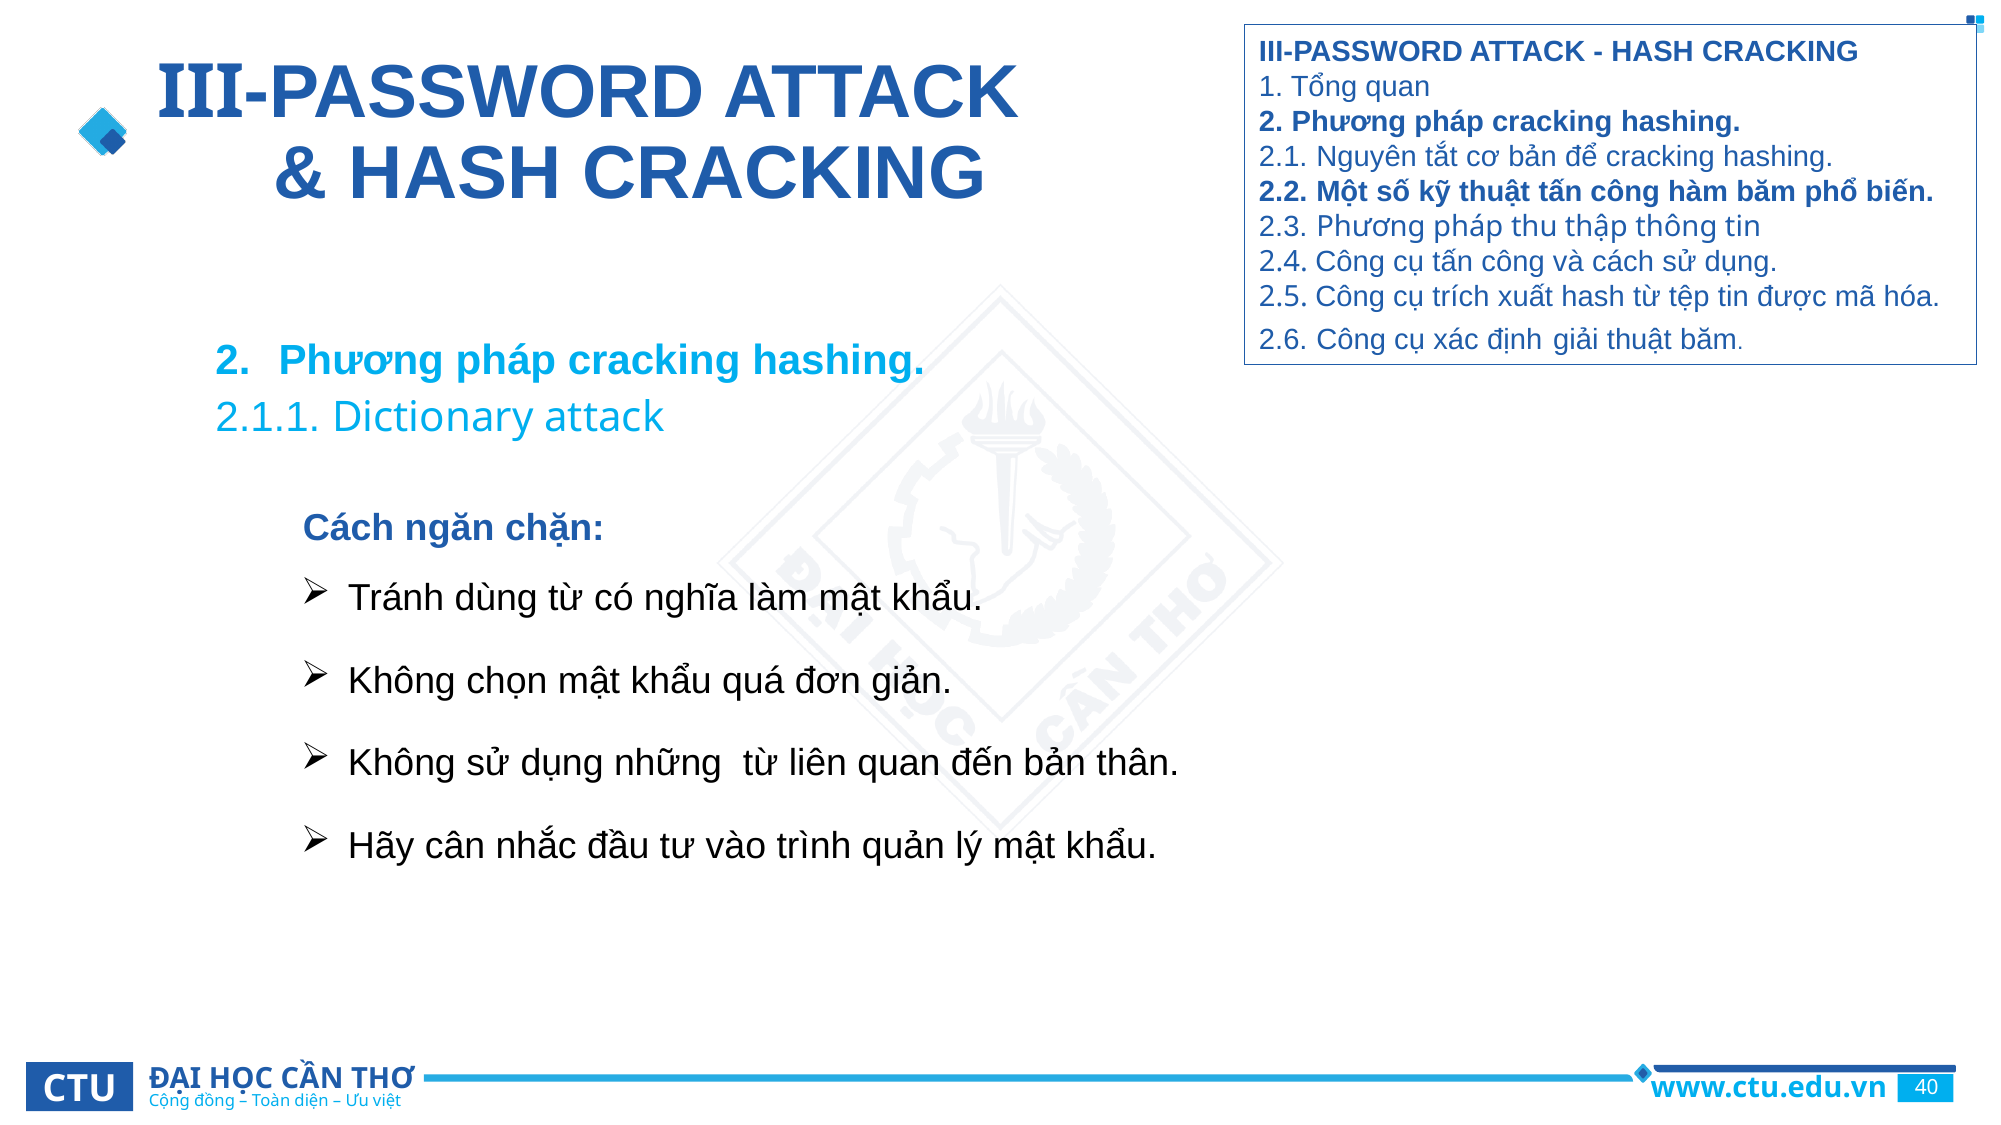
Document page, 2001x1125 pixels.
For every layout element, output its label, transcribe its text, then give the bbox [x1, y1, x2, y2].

text_box Cách ngăn chặn: Tránh dùng từ có nghĩa làm mật khẩu. Không chọn mật khẩu quá đơn giản. Không sử dụng những từ liên quan đến bản thân. Hãy cân nhắc đầu tư vào trình quản lý mật khẩu. [213, 495, 1868, 956]
title III-PASSWORD ATTACK & HASH CRACKING [137, 24, 1041, 243]
text_box III-PASSWORD ATTACK - HASH CRACKING 1. Tổng quan 2. Phương pháp cracking hashing. 2.1. Nguyên tắt cơ bản để cracking hashing. 2.2. Một số kỹ thuật tấn công hàm băm phổ biến. 2.3. Phương pháp thu thập thông tin 2.4. Công cụ tấn công và cách sử dụng. 2.5. Công cụ trích xuất hash từ tệp tin được mã hóa. 2.6. Công cụ xác định giải thuật băm. [1244, 24, 1977, 365]
list Phương pháp cracking hashing. 2.1.1. Dictionary attack [137, 299, 1528, 477]
picture [78, 107, 127, 156]
